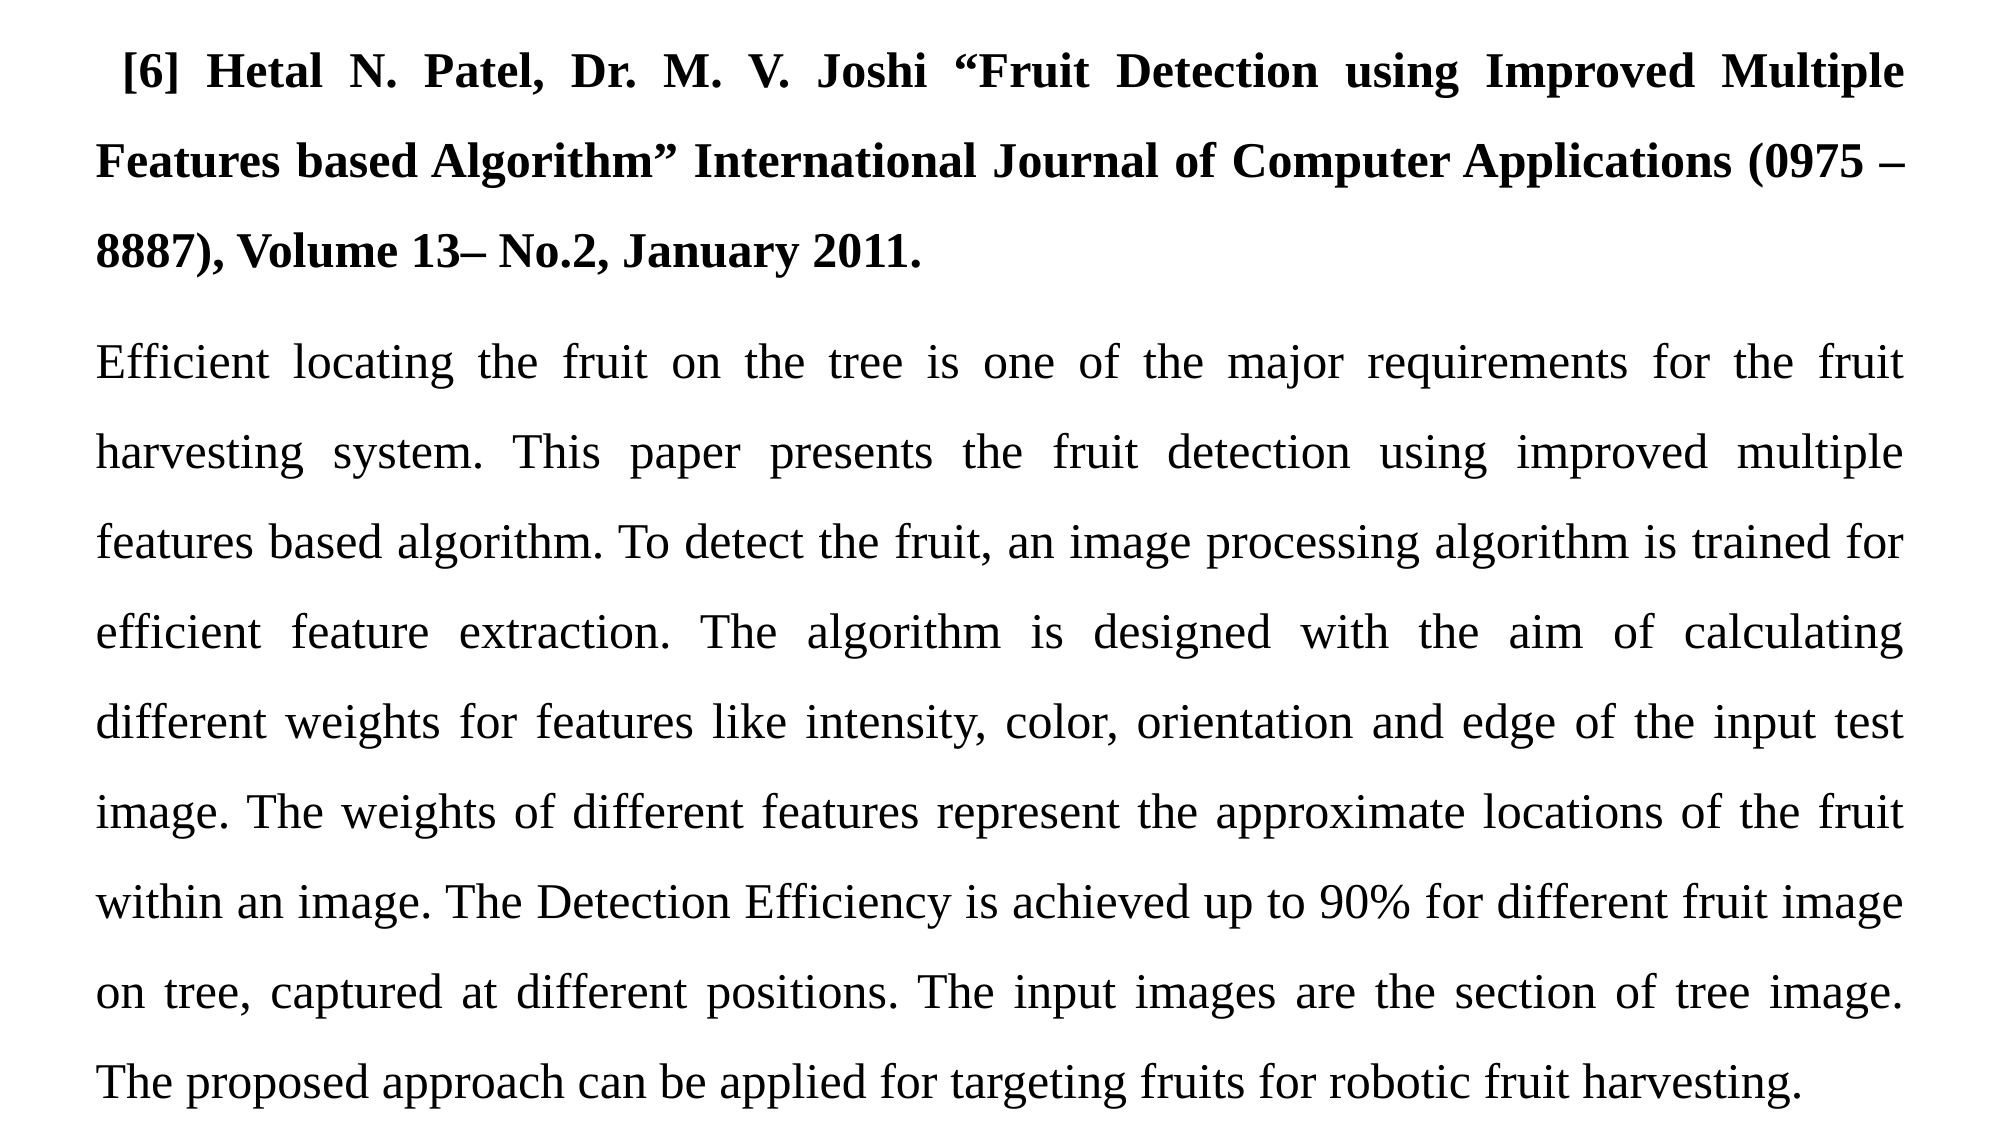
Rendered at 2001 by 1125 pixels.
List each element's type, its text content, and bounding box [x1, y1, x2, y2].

list [6] Hetal N. Patel, Dr. M. V. Joshi “Fruit Detection using Improved Multiple Features based Algorithm” International Journal of Computer Applications (0975 – 8887), Volume 13– No.2, January 2011. Efficient locating the fruit on the tree is one of the major requirements for the fruit harvesting system. This paper presents the fruit detection using improved multiple features based algorithm. To detect the fruit, an image processing algorithm is trained for efficient feature extraction. The algorithm is designed with the aim of calculating different weights for features like intensity, color, orientation and edge of the input test image. The weights of different features represent the approximate locations of the fruit within an image. The Detection Efficiency is achieved up to 90% for different fruit image on tree, captured at different positions. The input images are the section of tree image. The proposed approach can be applied for targeting fruits for robotic fruit harvesting. [80, 0, 1921, 1125]
